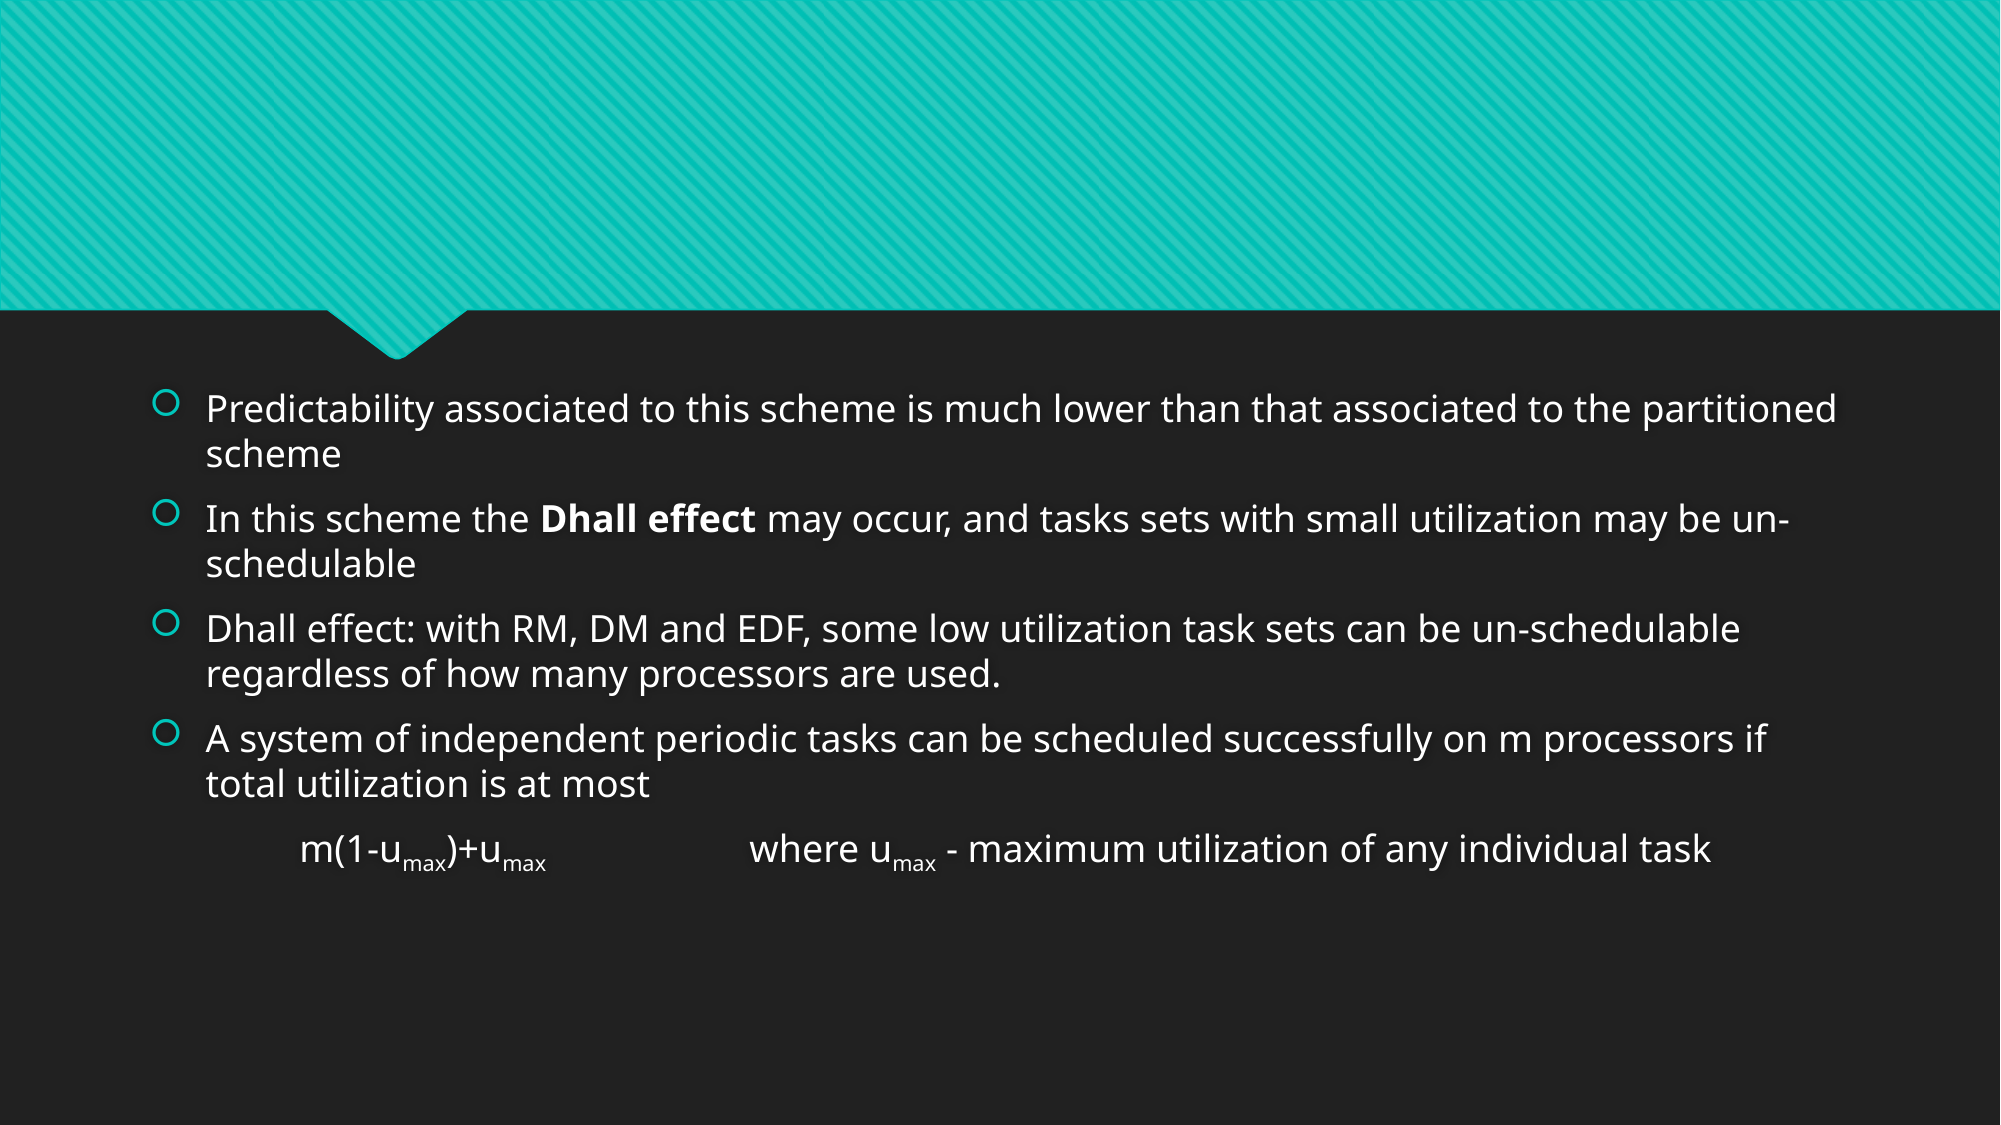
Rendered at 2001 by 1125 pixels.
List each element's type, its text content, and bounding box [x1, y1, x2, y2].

list Predictability associated to this scheme is much lower than that associated to the partitioned scheme In this scheme the Dhall effect may occur, and tasks sets with small utilization may be un-schedulable Dhall effect: with RM, DM and EDF, some low utilization task sets can be un-schedulable regardless of how many processors are used. A system of independent periodic tasks can be scheduled successfully on m processors if total utilization is at most m(1-umax)+umax where umax - maximum utilization of any individual task [134, 364, 1866, 962]
